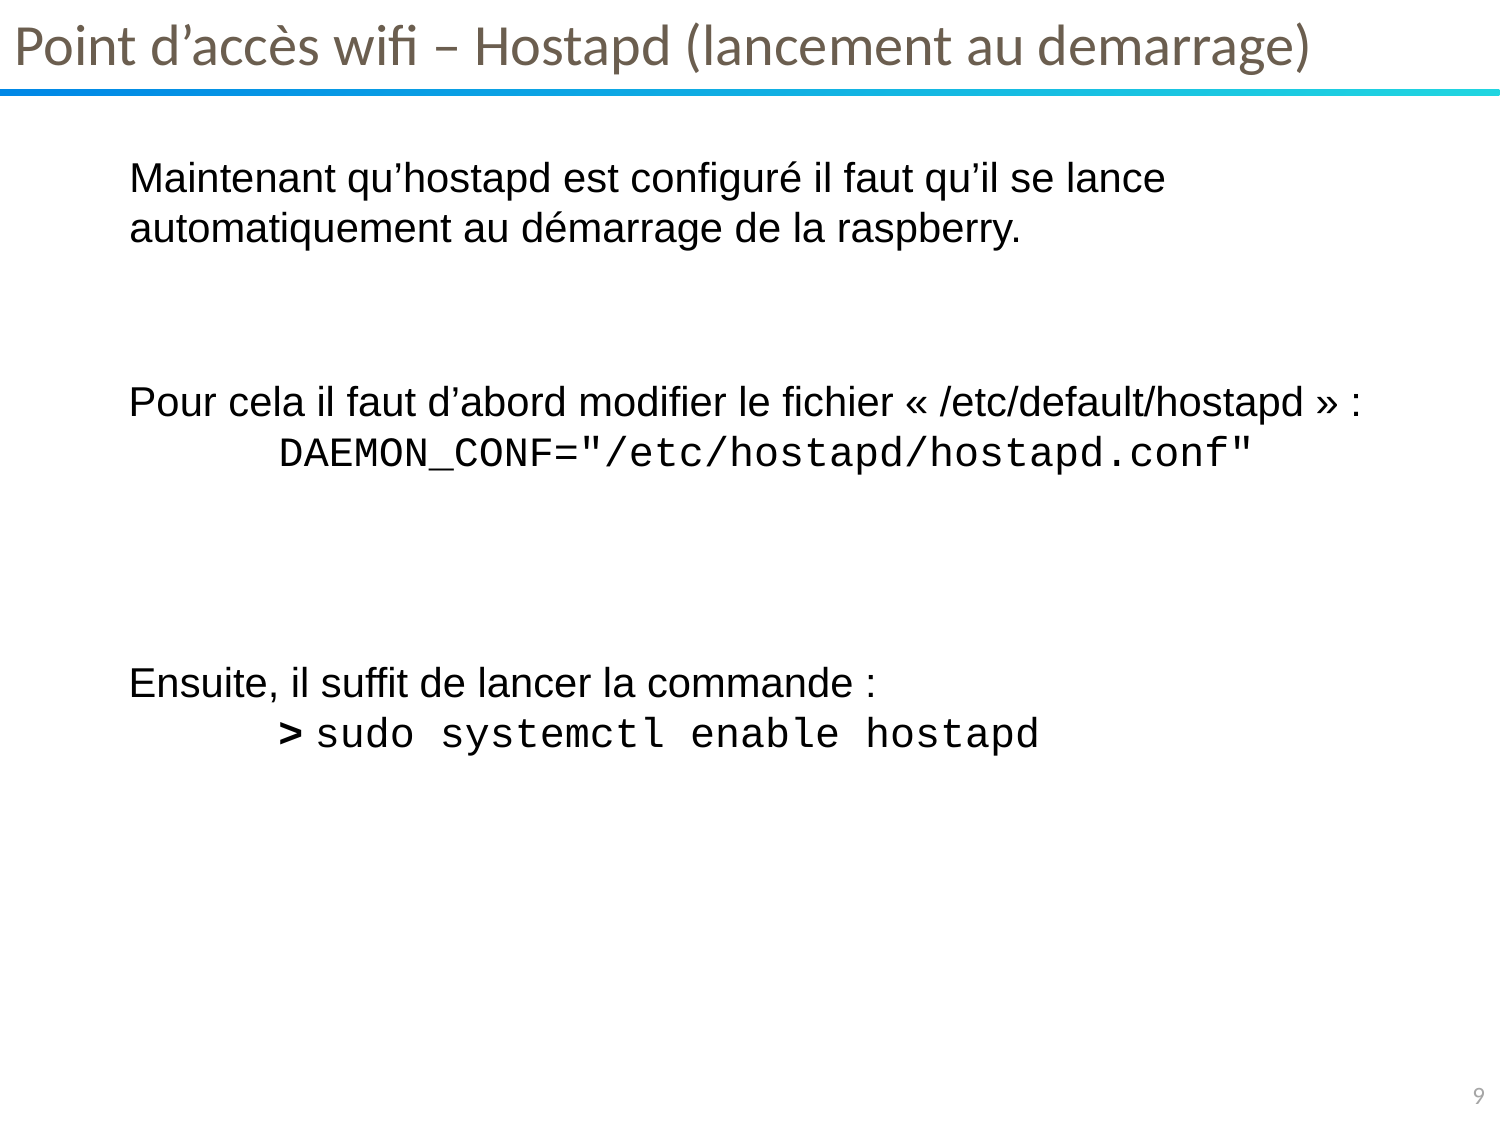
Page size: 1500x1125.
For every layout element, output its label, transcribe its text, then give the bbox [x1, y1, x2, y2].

text_box Ensuite, il suffit de lancer la commande : > sudo systemctl enable hostapd [38, 648, 1487, 763]
text_box Pour cela il faut d’abord modifier le fichier « /etc/default/hostapd » : DAEMON_CONF="/etc/hostapd/hostapd.conf" [38, 367, 1487, 483]
picture [841, 89, 847, 96]
text_box Point d’accès wifi – Hostapd (lancement au demarrage) [0, 0, 1500, 85]
text_box Maintenant qu’hostapd est configuré il faut qu’il se lance automatiquement au démarrage de la raspberry. [39, 143, 1487, 258]
picture [301, 89, 309, 96]
